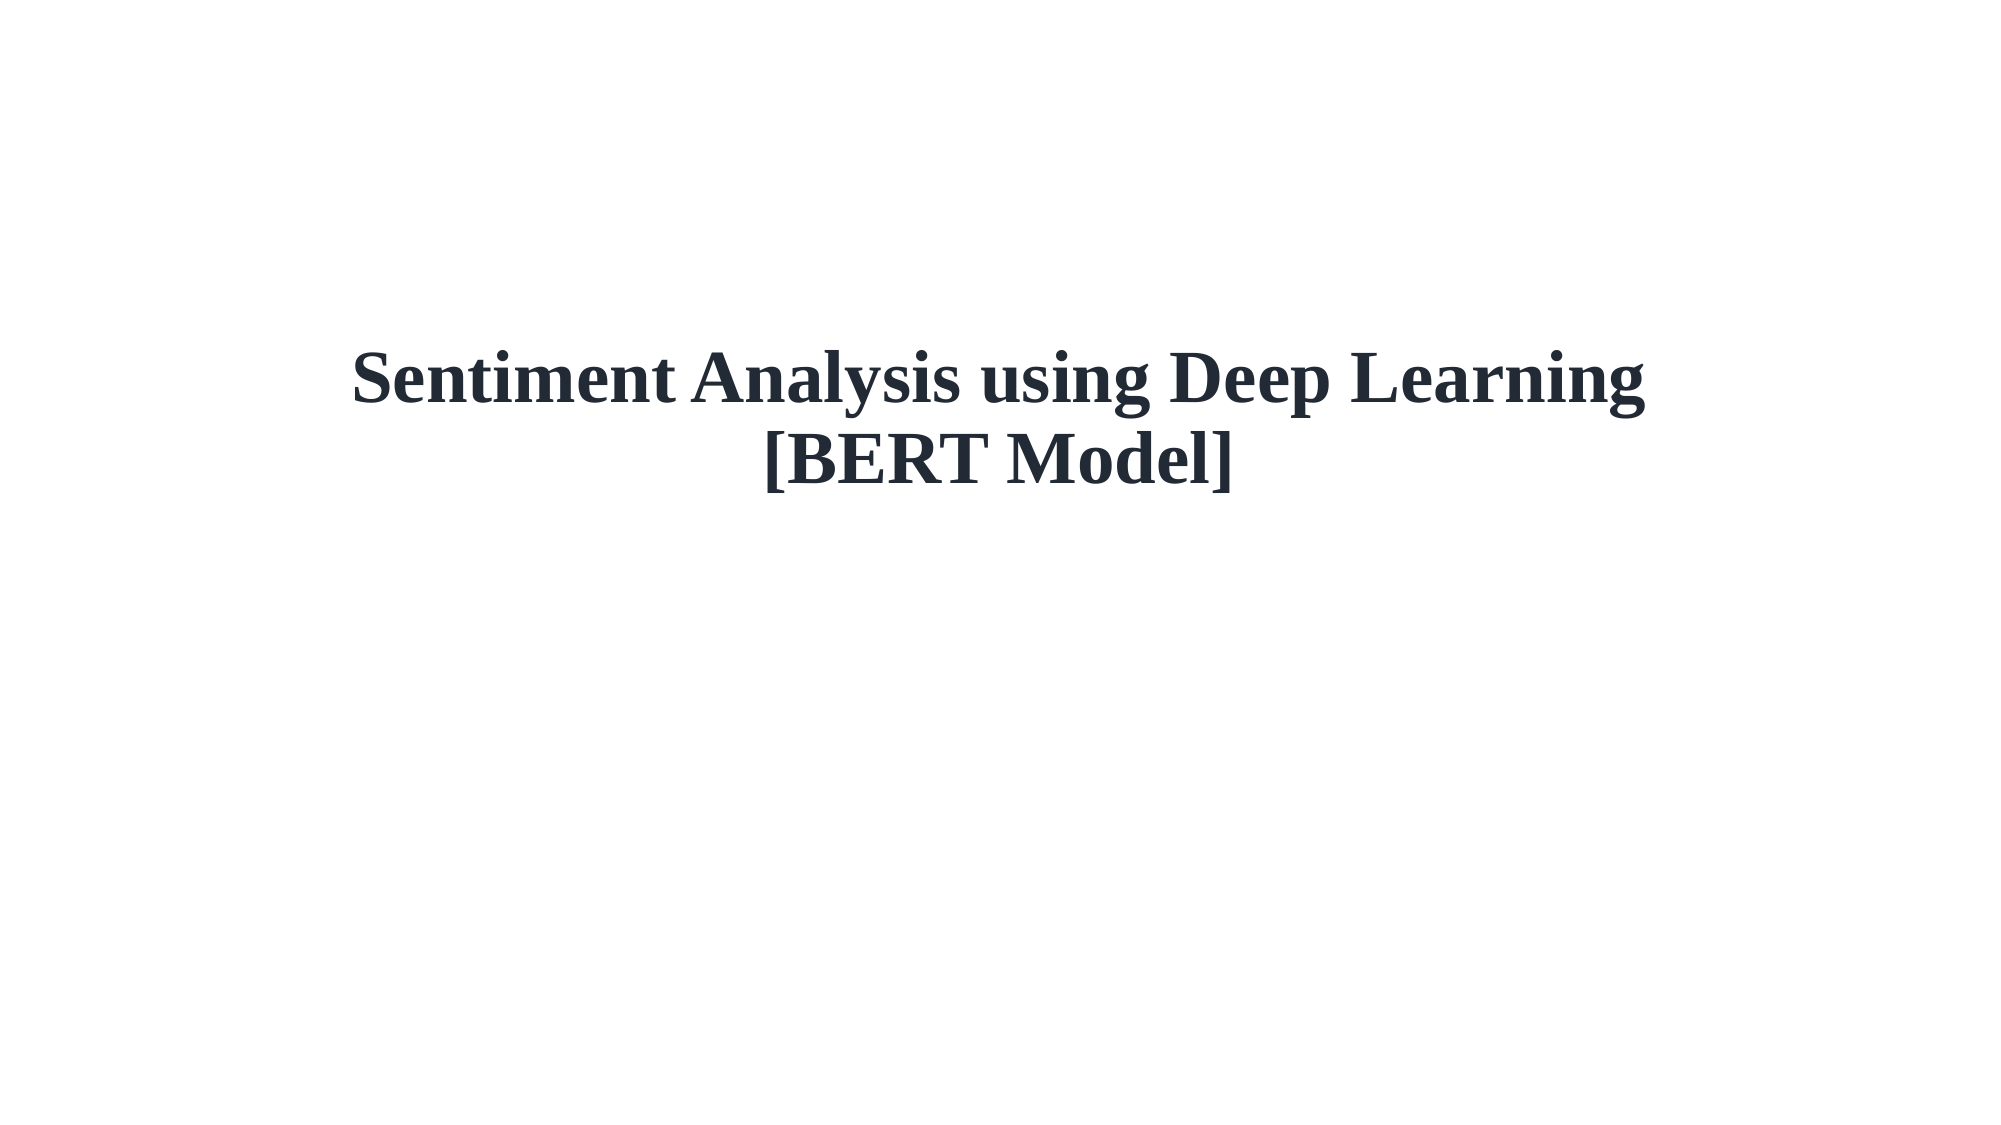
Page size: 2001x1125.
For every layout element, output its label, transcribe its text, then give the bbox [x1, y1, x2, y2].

title Sentiment Analysis using Deep Learning [BERT Model] [136, 325, 1862, 512]
